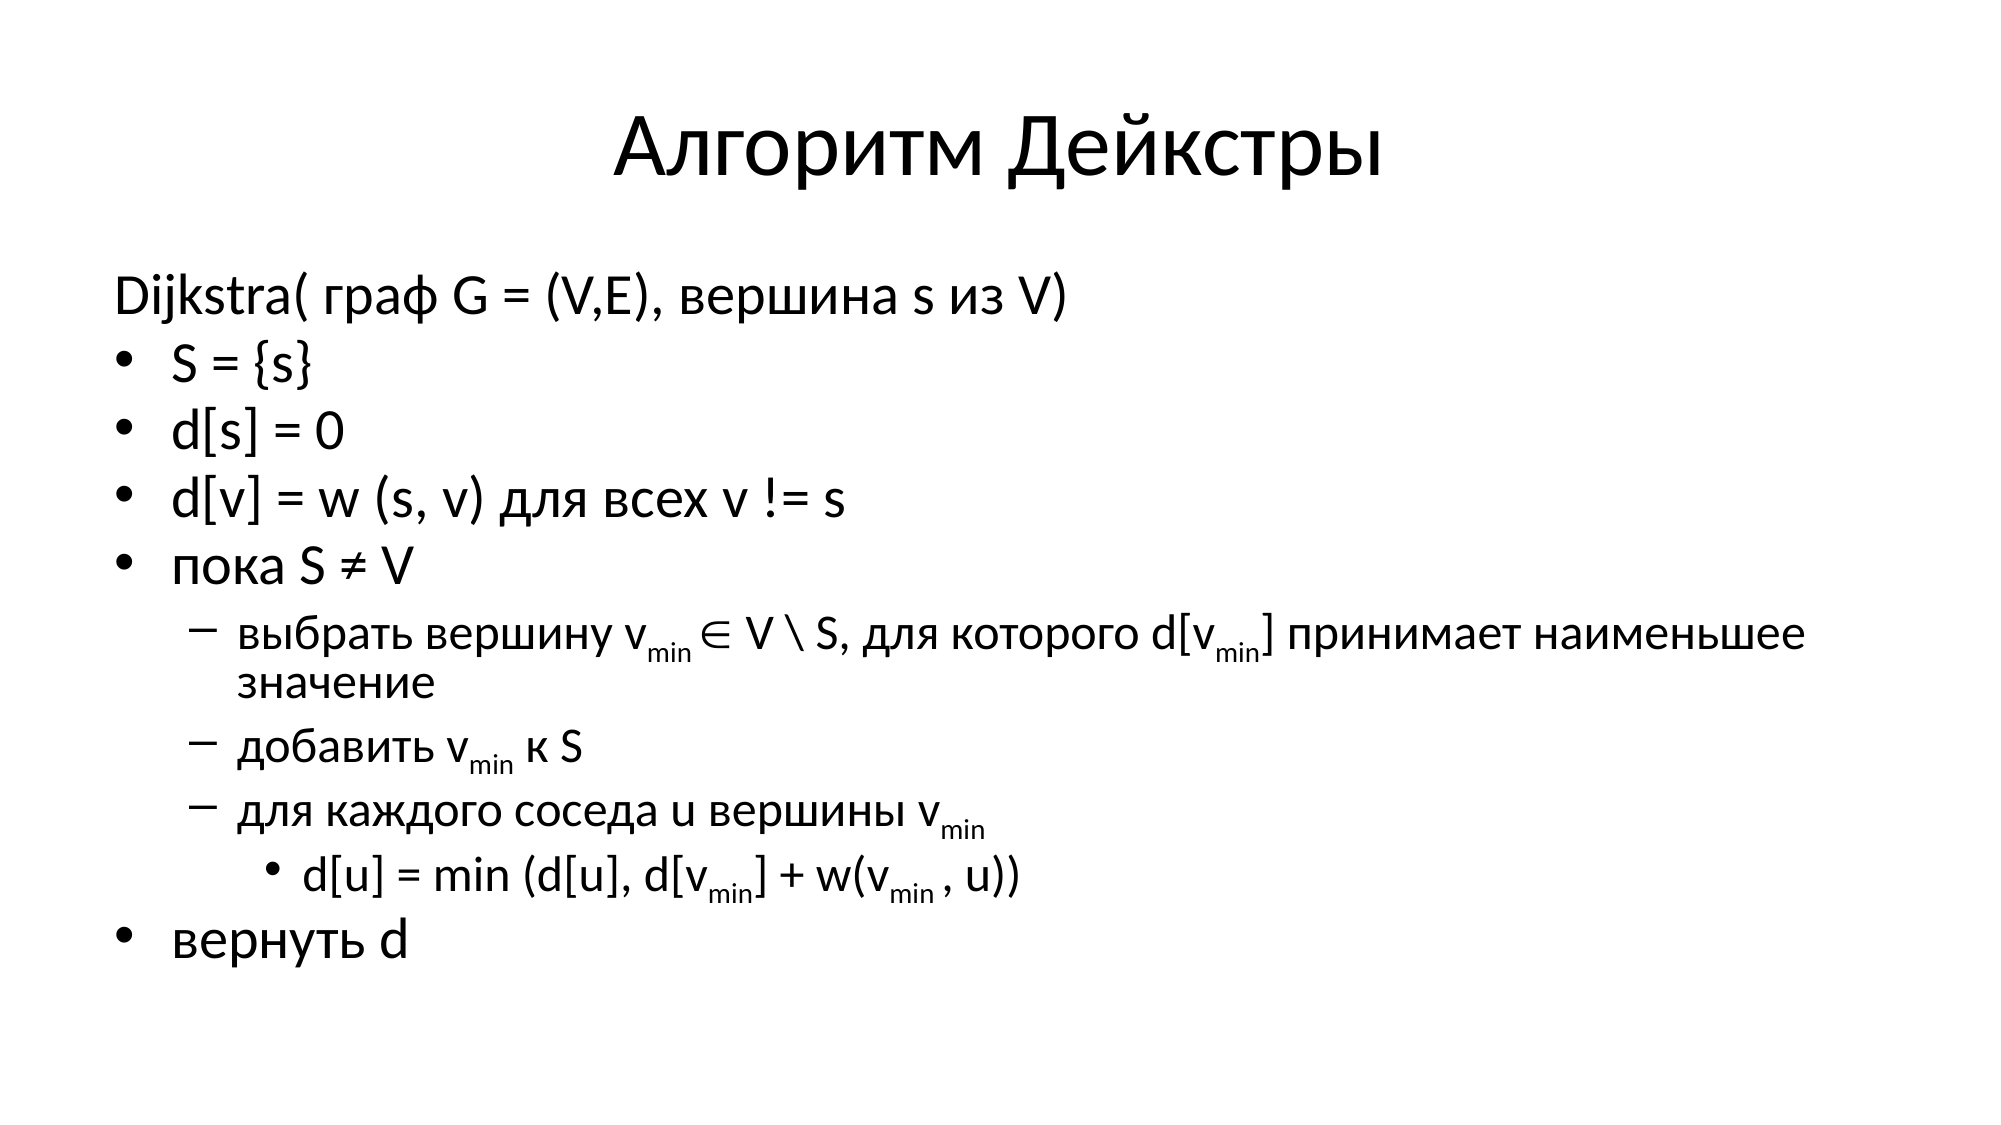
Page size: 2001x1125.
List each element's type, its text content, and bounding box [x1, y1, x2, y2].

list Dijkstra( граф G = (V,E), вершина s из V) S = {s} d[s] = 0 d[v] = w (s, v) для всех v != s пока S ≠ V выбрать вершину vmin  V \ S, для которого d[vmin] принимает наименьшее значение добавить vmin к S для каждого соседа u вершины vmin d[u] = min (d[u], d[vmin] + w(vmin , u)) вернуть d [99, 262, 1900, 1005]
title Алгоритм Дейкстры [99, 45, 1900, 233]
